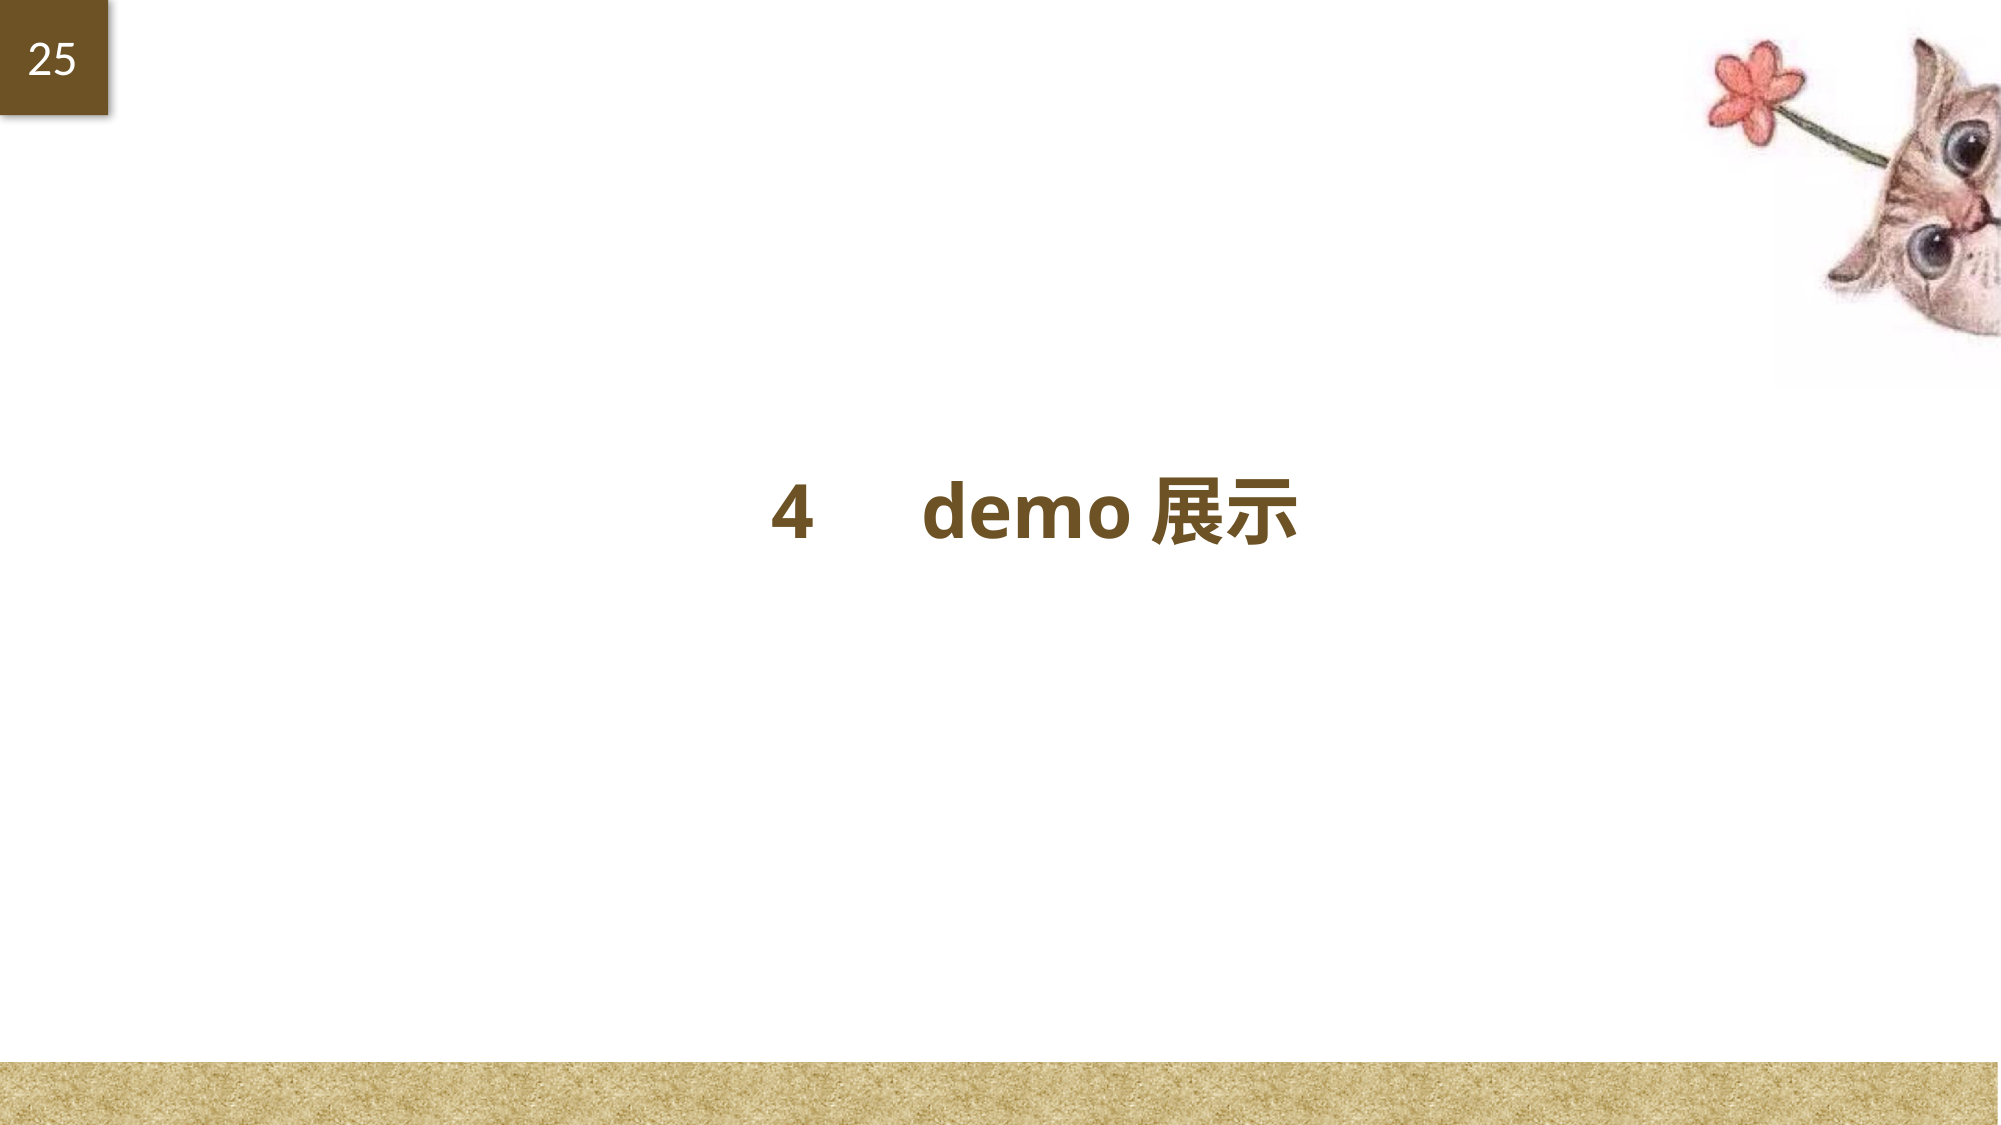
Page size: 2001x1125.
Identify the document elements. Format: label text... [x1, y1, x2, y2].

text_box 4 demo展示 [245, 429, 1752, 561]
text_box [0, 1062, 1998, 1125]
text_box 25 [0, 0, 109, 116]
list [1663, 0, 2000, 388]
